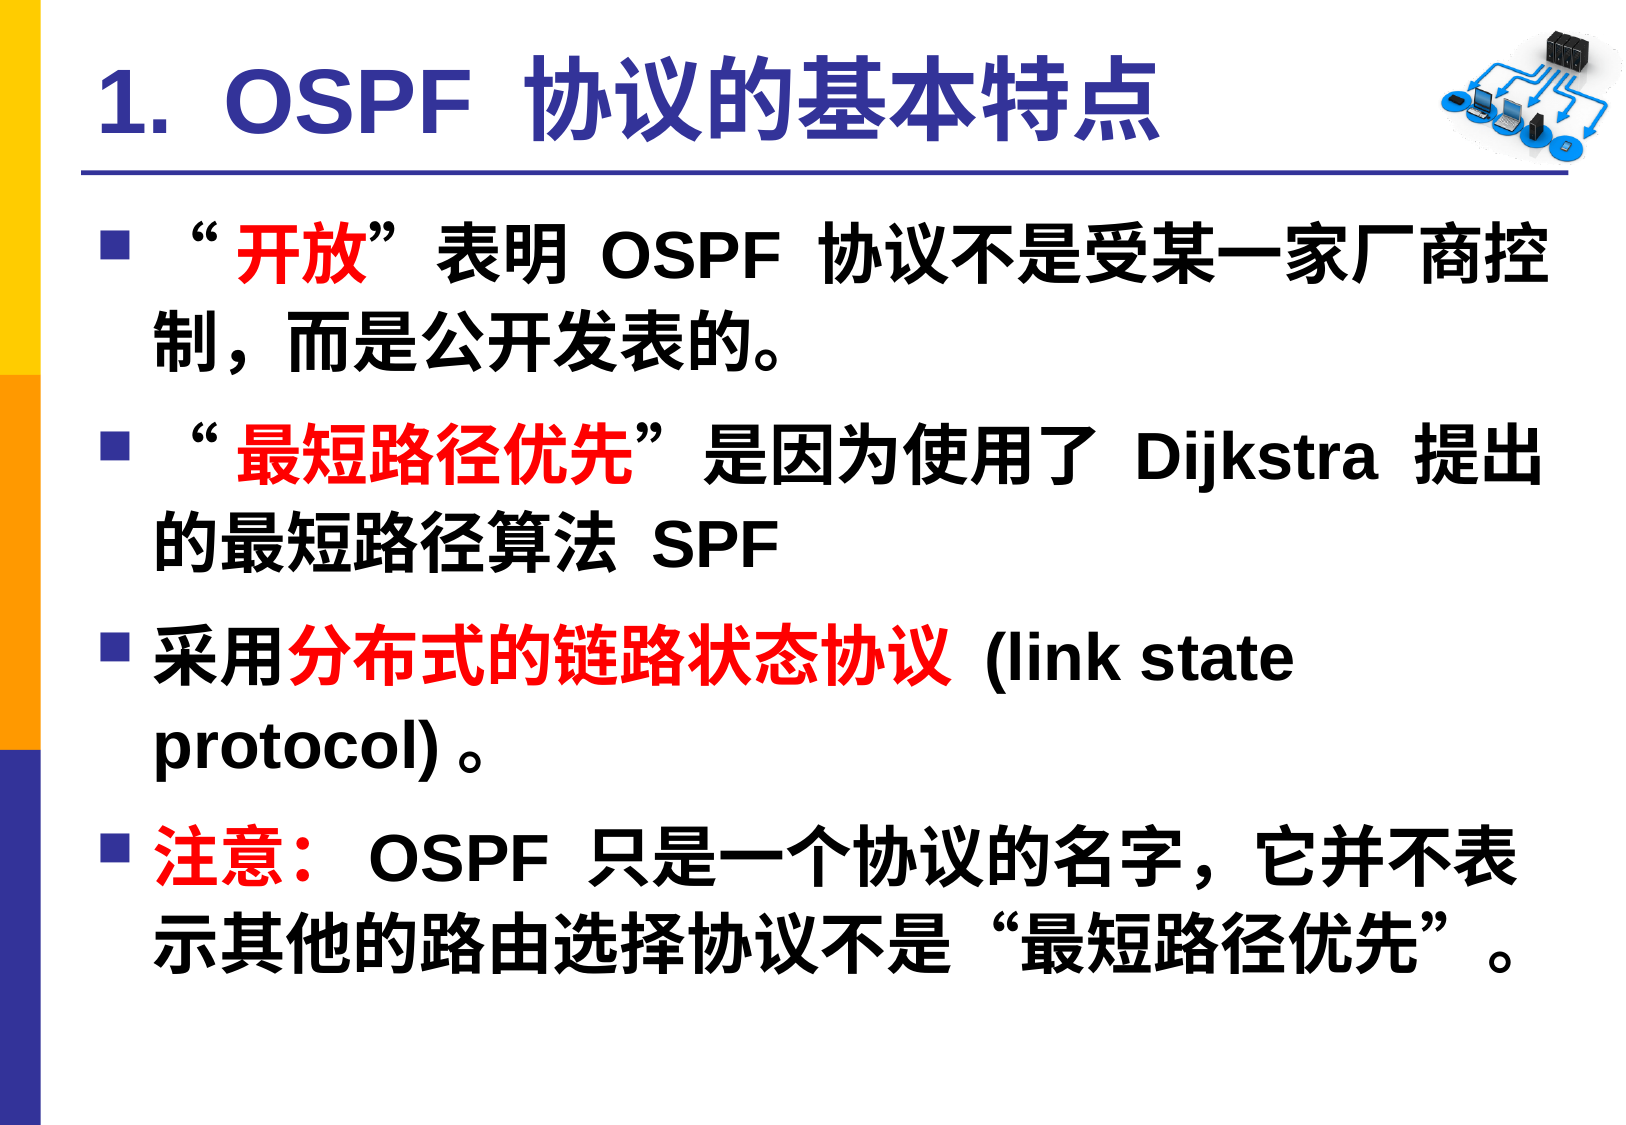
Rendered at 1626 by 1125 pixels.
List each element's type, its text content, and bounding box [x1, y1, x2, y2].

picture [1438, 30, 1624, 165]
list “开放”表明 OSPF 协议不是受某一家厂商控制，而是公开发表的。 “最短路径优先”是因为使用了 Dijkstra 提出的最短路径算法 SPF 采用分布式的链路状态协议 (link state protocol)。 注意：OSPF 只是一个协议的名字，它并不表示其他的路由选择协议不是“最短路径优先”。 [81, 196, 1569, 1006]
title 1. OSPF 协议的基本特点 [81, 30, 1569, 161]
